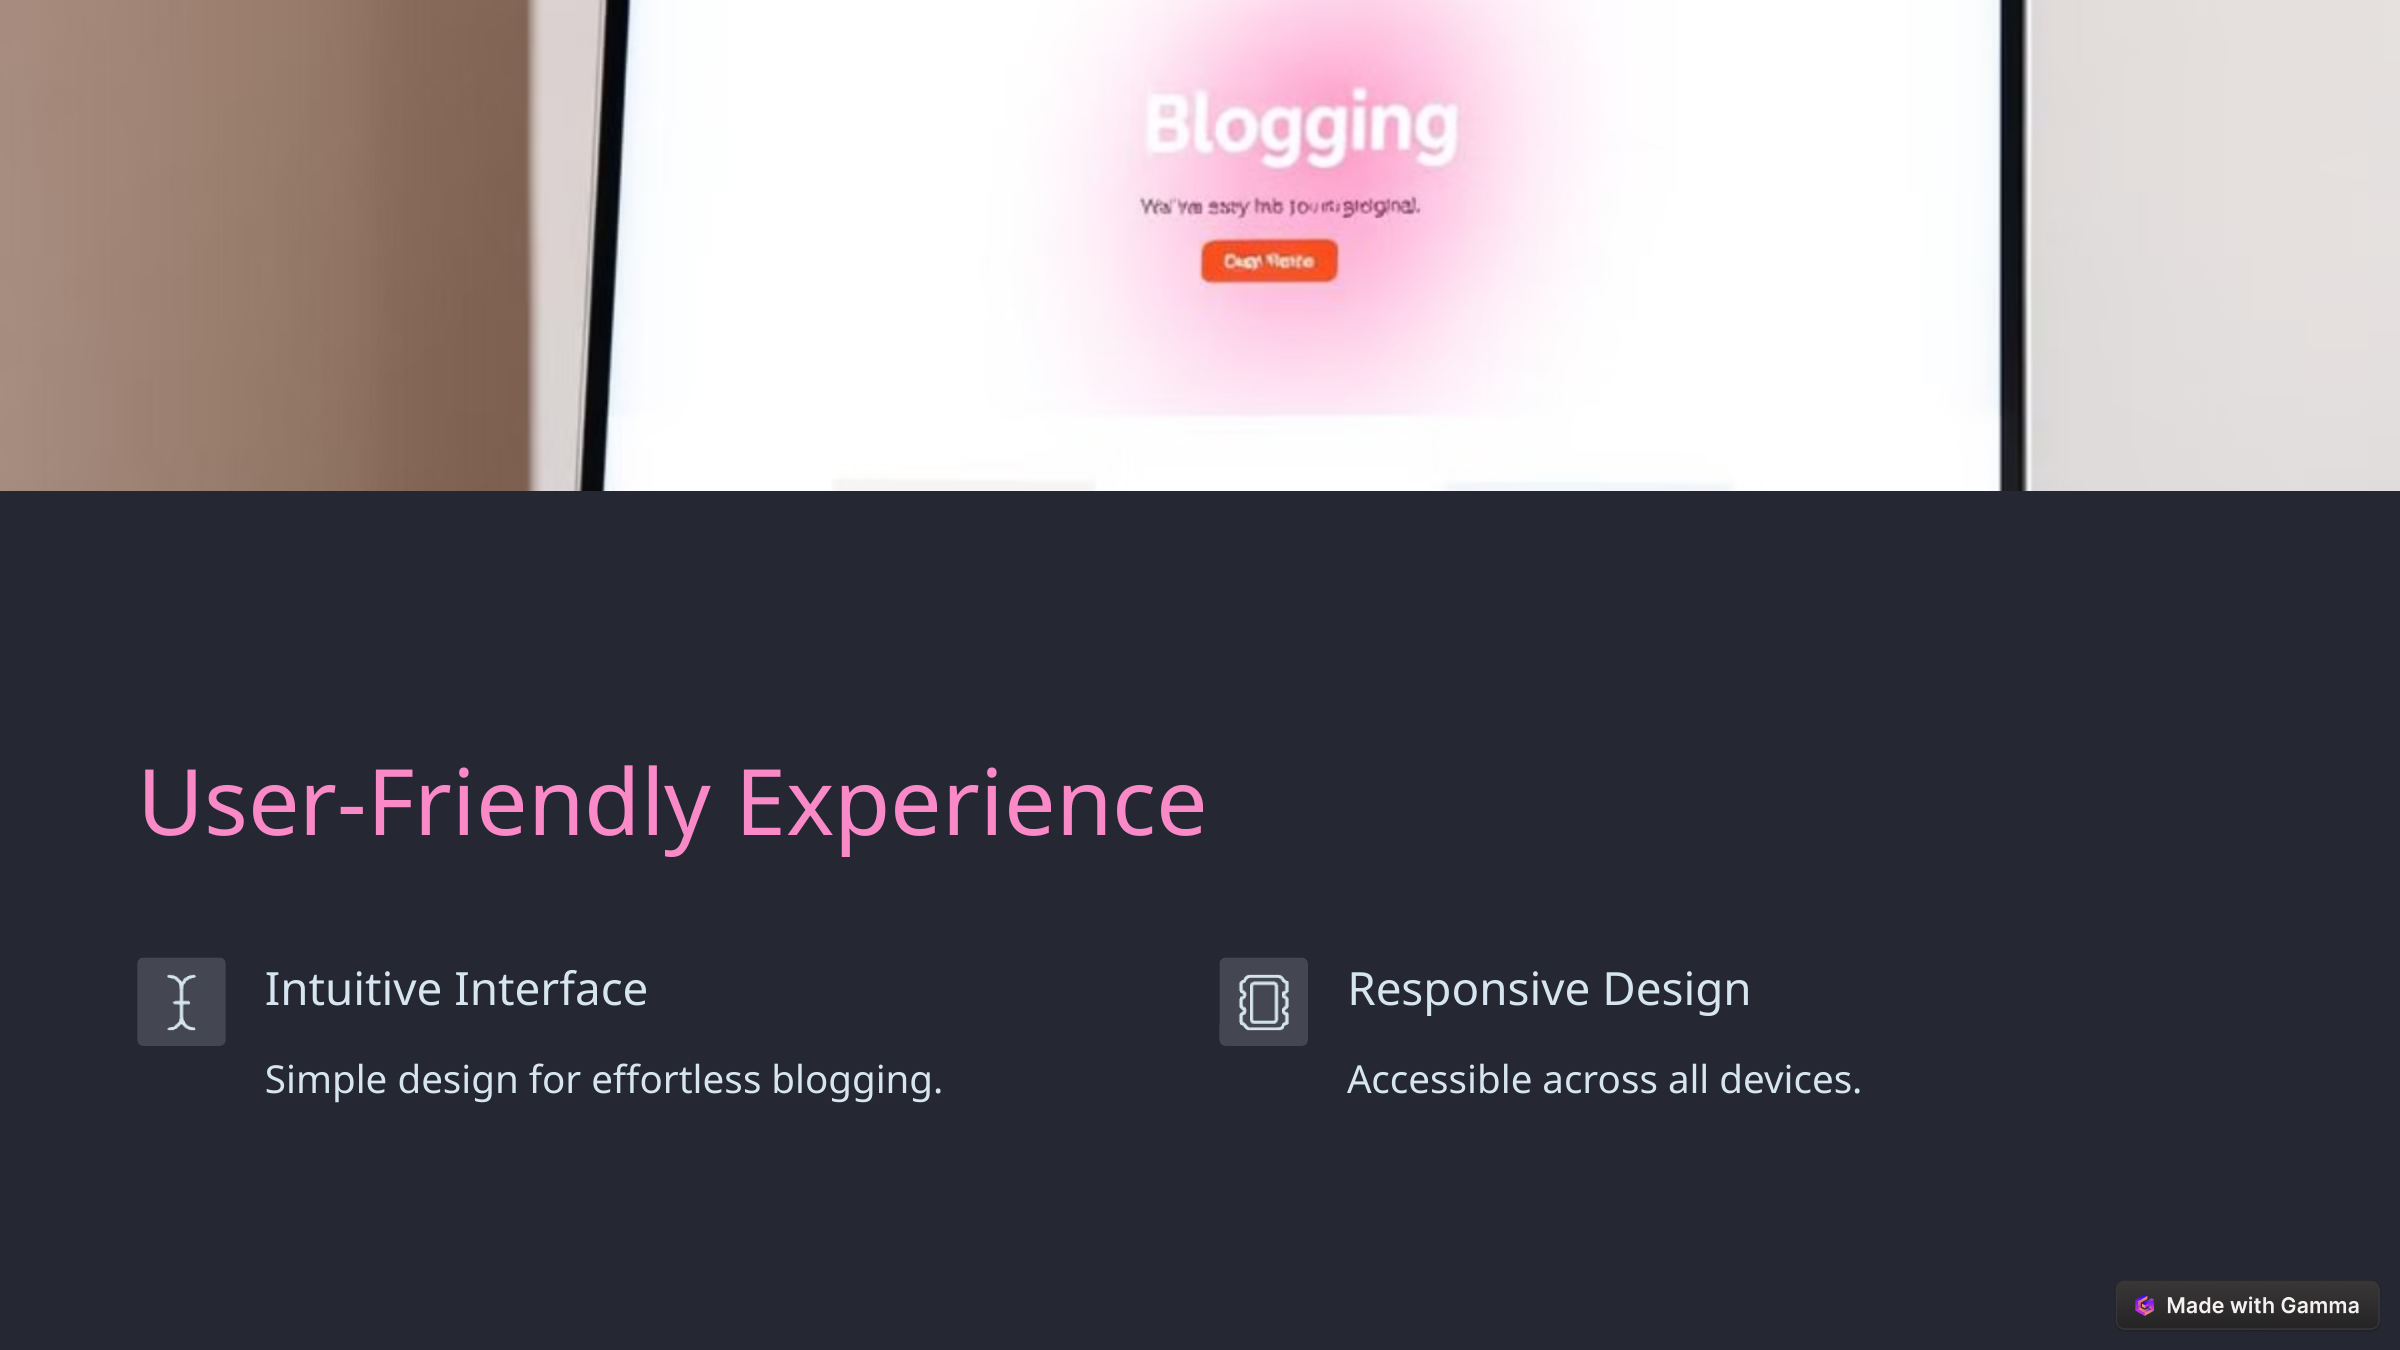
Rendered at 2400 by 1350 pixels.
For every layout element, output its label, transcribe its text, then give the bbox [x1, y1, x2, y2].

picture [2106, 1271, 2389, 1339]
text_box Responsive Design [1347, 957, 1810, 1016]
text_box [137, 957, 226, 1046]
picture [153, 967, 210, 1037]
text_box Simple design for effortless blogging. [264, 1038, 1181, 1102]
text_box Accessible across all devices. [1347, 1038, 2263, 1102]
text_box User-Friendly Experience [137, 739, 1240, 855]
picture [1236, 967, 1292, 1037]
picture [0, 0, 2400, 491]
text_box Intuitive Interface [265, 957, 727, 1016]
text_box [1219, 957, 1308, 1046]
